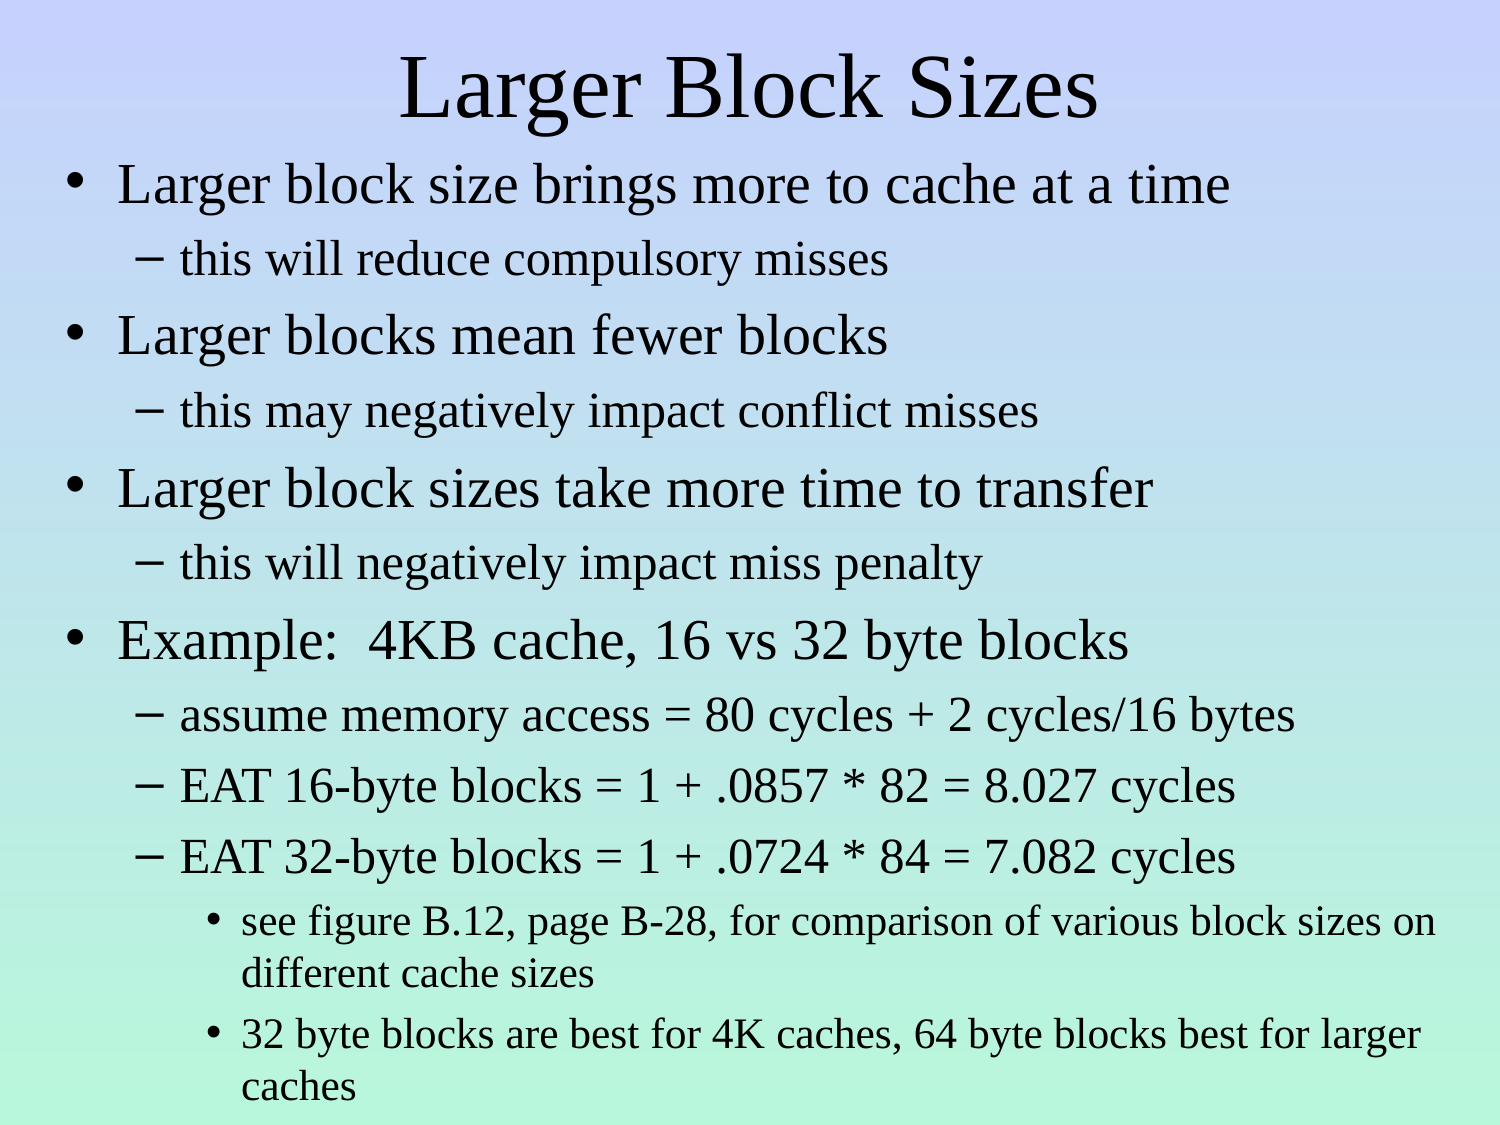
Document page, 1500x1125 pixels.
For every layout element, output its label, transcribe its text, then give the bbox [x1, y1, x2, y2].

list Larger block size brings more to cache at a time this will reduce compulsory misses Larger blocks mean fewer blocks this may negatively impact conflict misses Larger block sizes take more time to transfer this will negatively impact miss penalty Example: 4KB cache, 16 vs 32 byte blocks assume memory access = 80 cycles + 2 cycles/16 bytes EAT 16-byte blocks = 1 + .0857 * 82 = 8.027 cycles EAT 32-byte blocks = 1 + .0724 * 84 = 7.082 cycles see figure B.12, page B-28, for comparison of various block sizes on different cache sizes 32 byte blocks are best for 4K caches, 64 byte blocks best for larger caches [50, 137, 1463, 1125]
title Larger Block Sizes [75, 0, 1425, 137]
